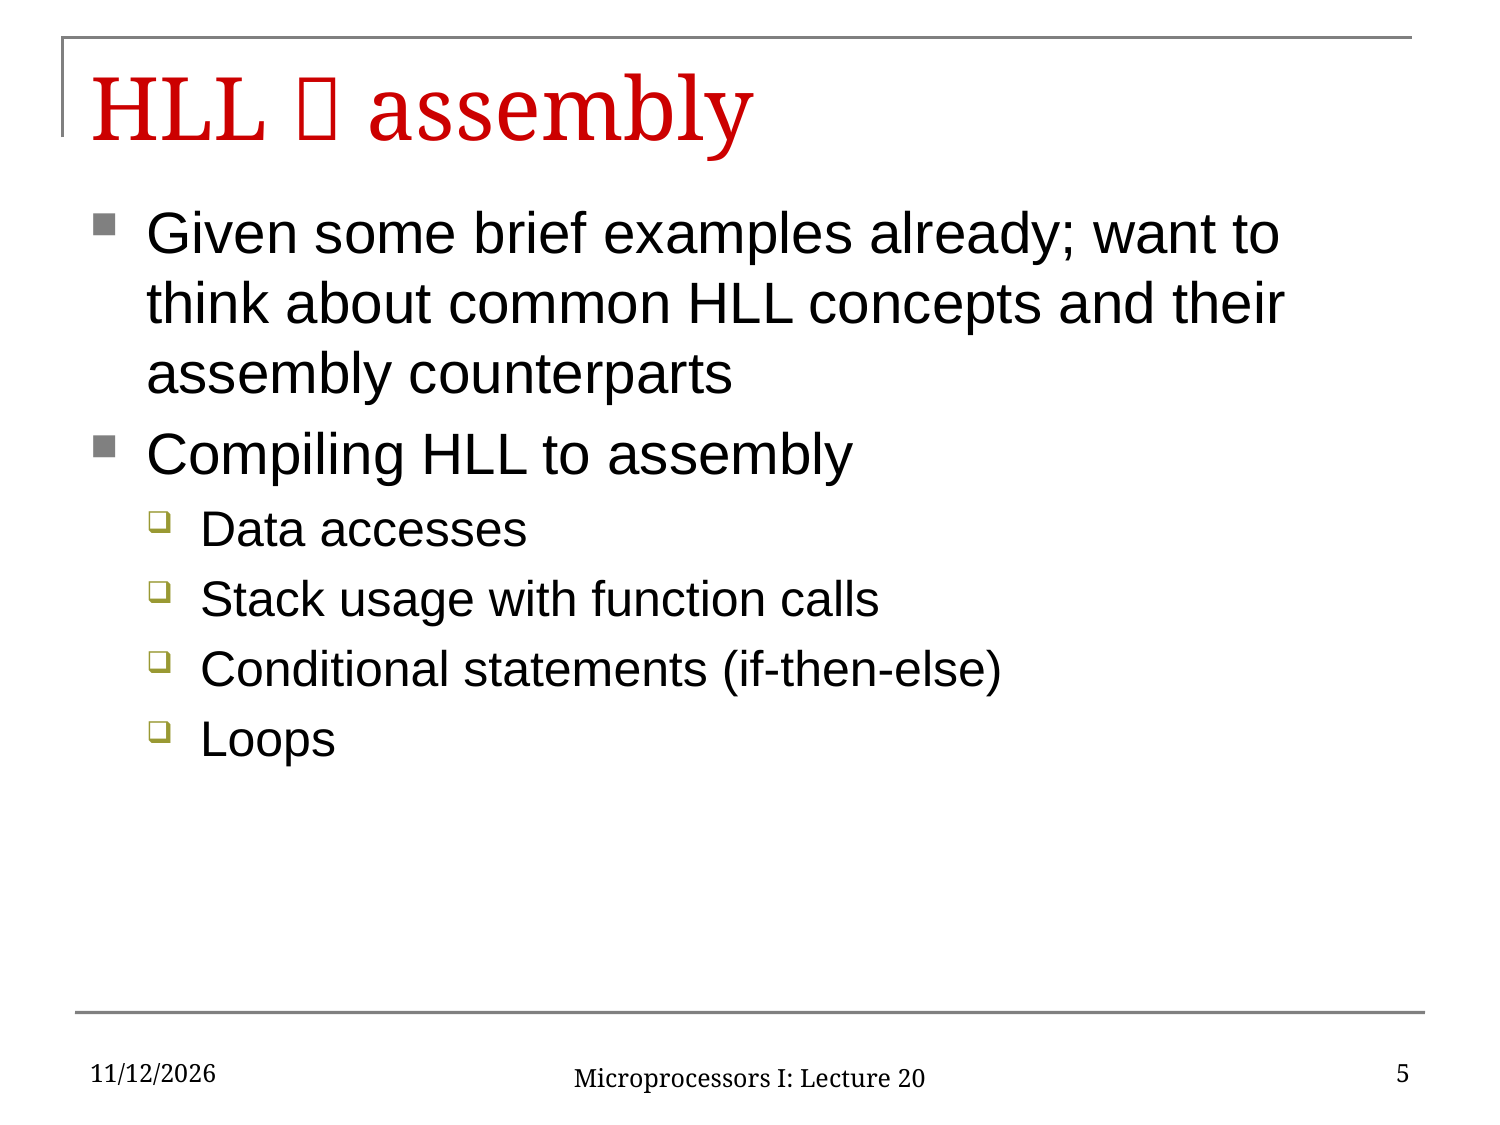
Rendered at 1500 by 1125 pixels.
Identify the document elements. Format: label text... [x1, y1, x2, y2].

list Given some brief examples already; want to think about common HLL concepts and their assembly counterparts Compiling HLL to assembly Data accesses Stack usage with function calls Conditional statements (if-then-else) Loops [75, 187, 1425, 1006]
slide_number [74, 1023, 426, 1100]
title HLL  assembly [75, 45, 1425, 163]
slide_number 5 [1074, 1023, 1426, 1100]
footer Microprocessors I: Lecture 20 [512, 1024, 988, 1101]
